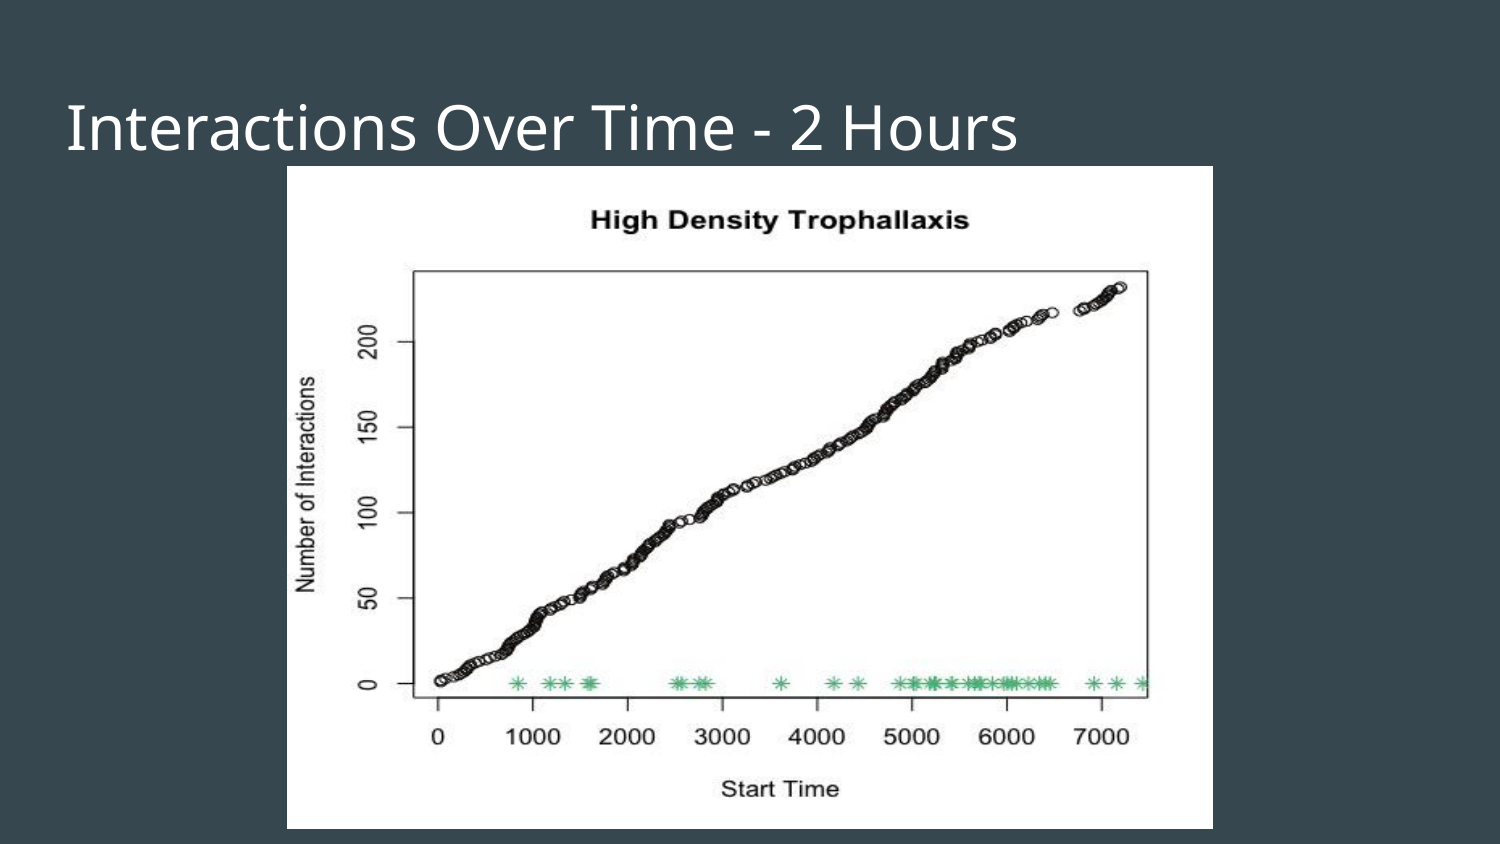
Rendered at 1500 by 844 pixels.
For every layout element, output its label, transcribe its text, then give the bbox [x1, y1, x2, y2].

picture [287, 166, 1213, 830]
title Interactions Over Time - 2 Hours [51, 72, 1449, 167]
